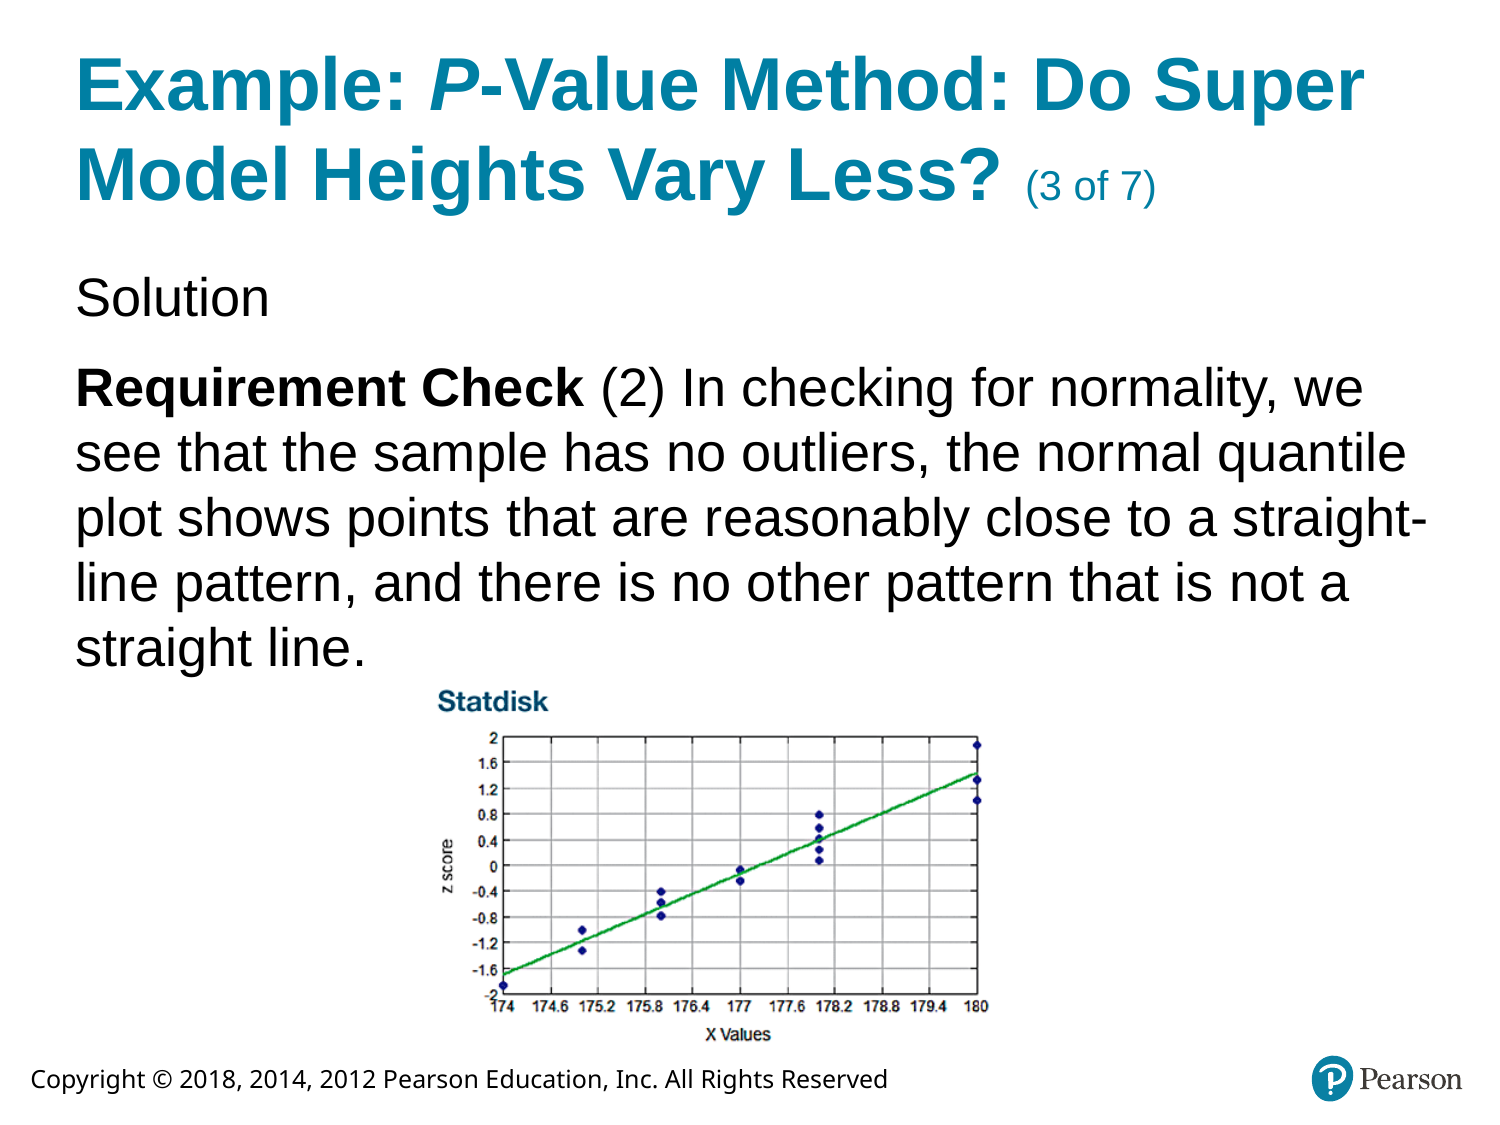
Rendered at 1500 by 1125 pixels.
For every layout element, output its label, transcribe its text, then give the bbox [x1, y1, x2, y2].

title Example: P-Value Method: Do Super Model Heights Vary Less? (3 of 7) [75, 35, 1475, 216]
picture [426, 681, 1005, 1058]
list Solution Requirement Check (2) In checking for normality, we see that the sample has no outliers, the normal quantile plot shows points that are reasonably close to a straight-line pattern, and there is no other pattern that is not a straight line. [75, 262, 1438, 675]
